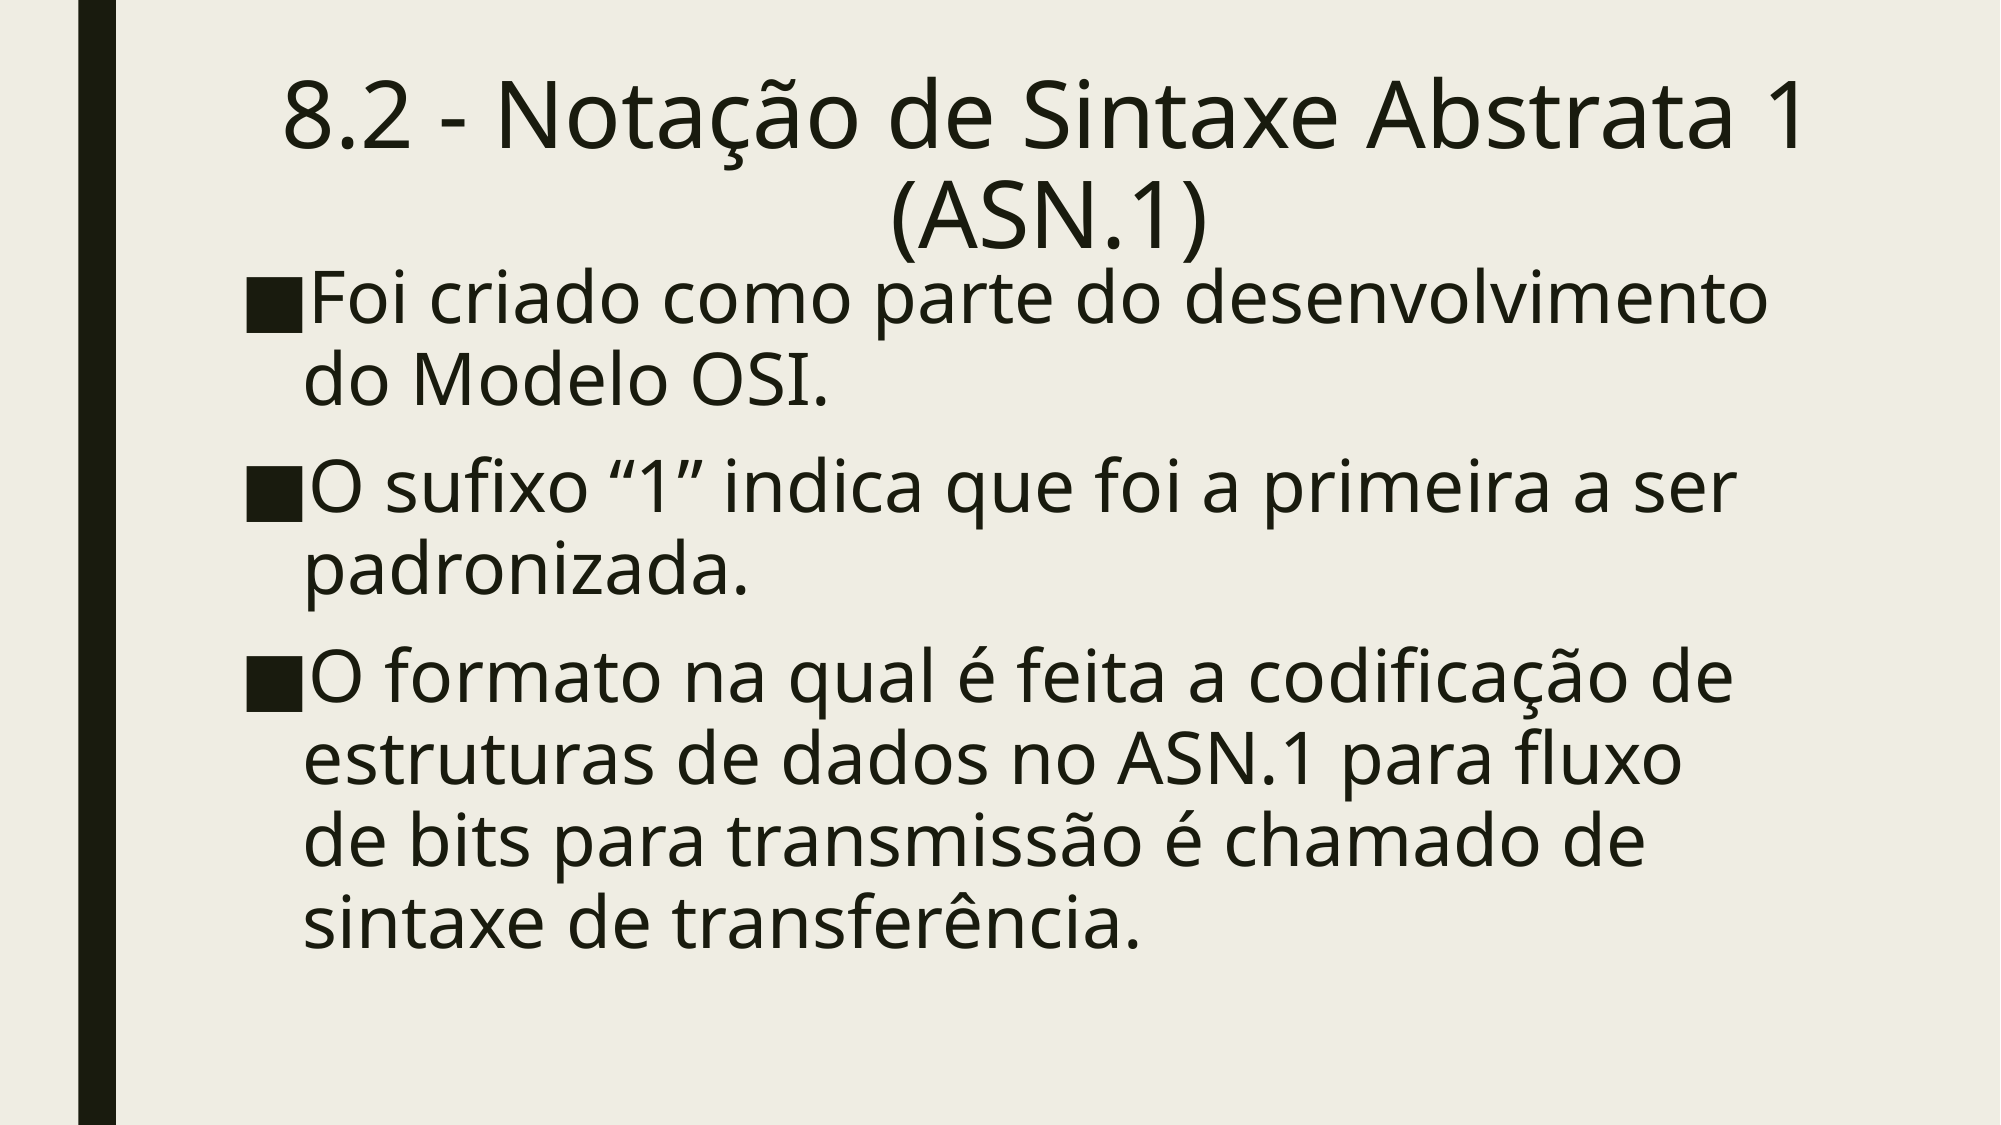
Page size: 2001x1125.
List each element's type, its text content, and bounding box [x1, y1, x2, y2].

title 8.2 - Notação de Sintaxe Abstrata 1 (ASN.1) [225, 61, 1874, 189]
list Foi criado como parte do desenvolvimento do Modelo OSI. O sufixo “1” indica que foi a primeira a ser padronizada. O formato na qual é feita a codificação de estruturas de dados no ASN.1 para fluxo de bits para transmissão é chamado de sintaxe de transferência. [225, 249, 1800, 1125]
